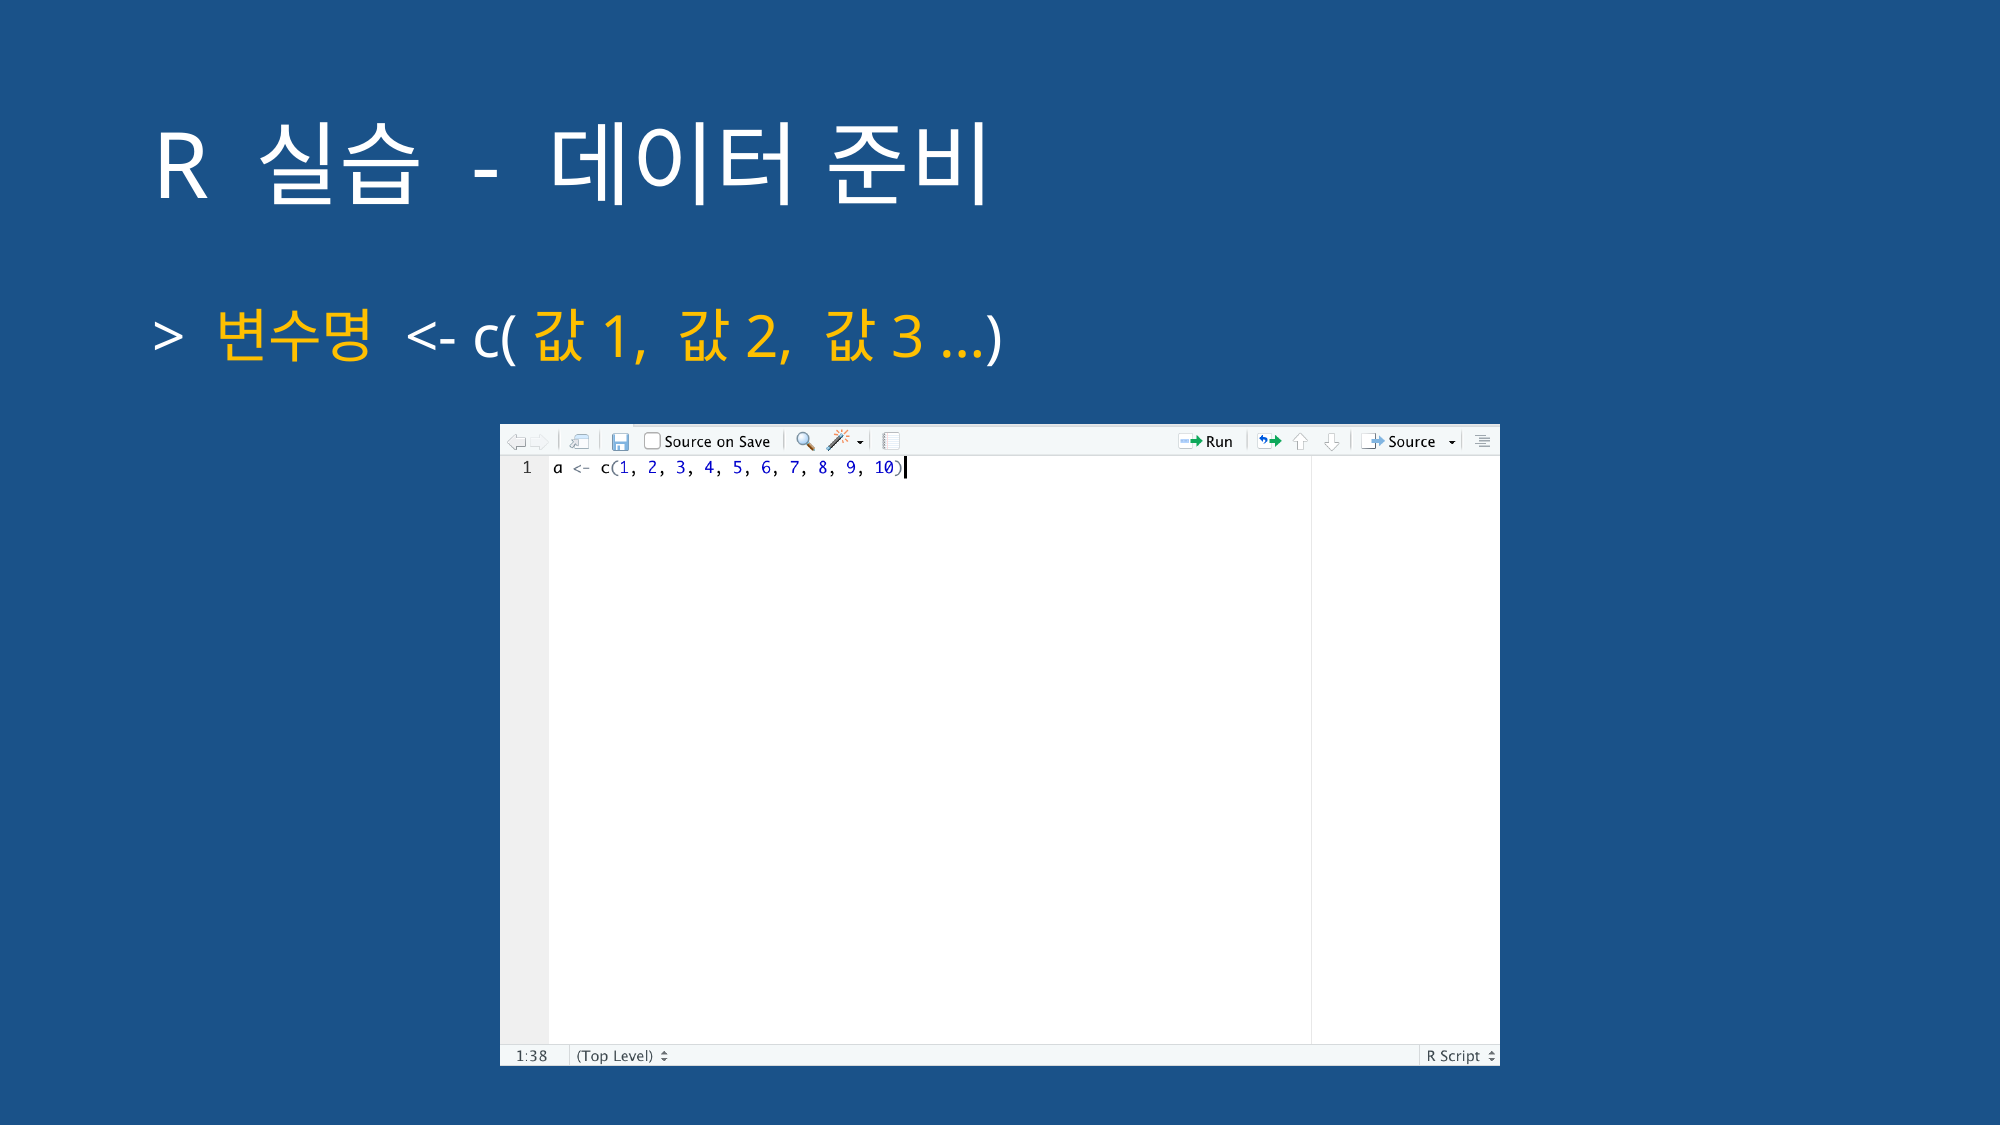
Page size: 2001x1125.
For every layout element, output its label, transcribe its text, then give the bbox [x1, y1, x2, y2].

title R 실습 - 데이터 준비 [137, 59, 1863, 278]
list > 변수명 <- c(값1, 값2, 값3 …) [137, 299, 1863, 1014]
picture [499, 424, 1500, 1066]
